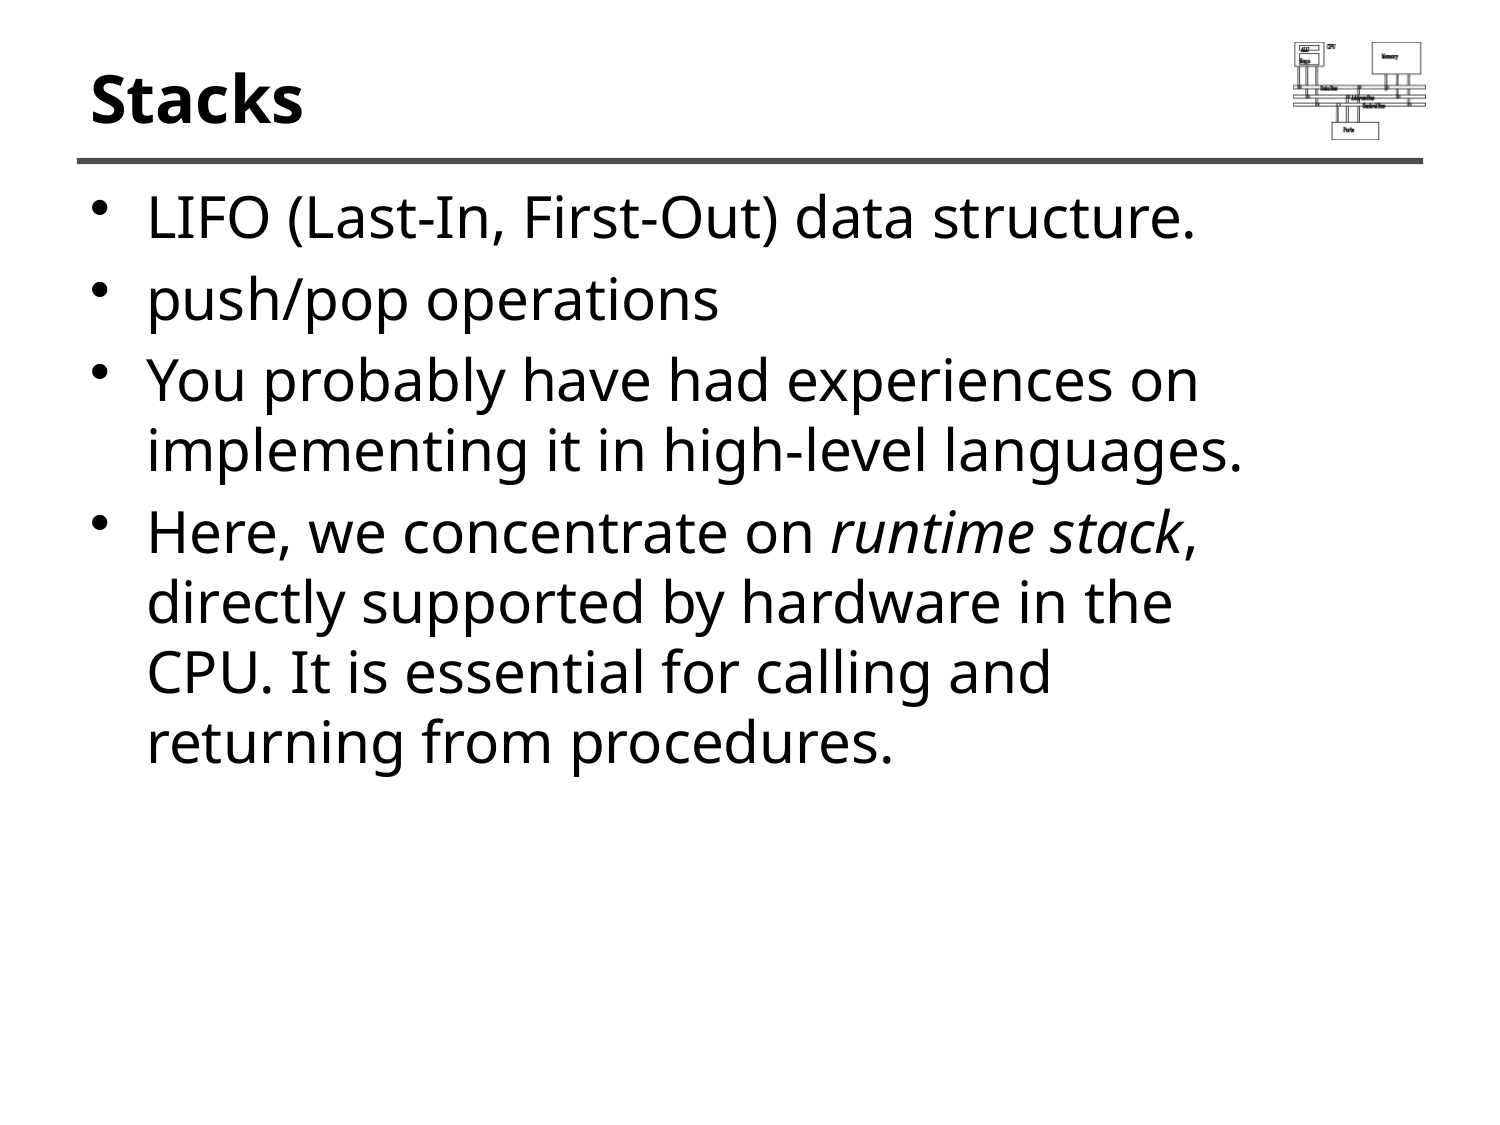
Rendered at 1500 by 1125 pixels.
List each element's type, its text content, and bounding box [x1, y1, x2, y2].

title Stacks [74, 44, 1426, 150]
list LIFO (Last-In, First-Out) data structure. push/pop operations You probably have had experiences on implementing it in high-level languages. Here, we concentrate on runtime stack, directly supported by hardware in the CPU. It is essential for calling and returning from procedures. [74, 172, 1306, 1071]
picture [1293, 42, 1430, 140]
